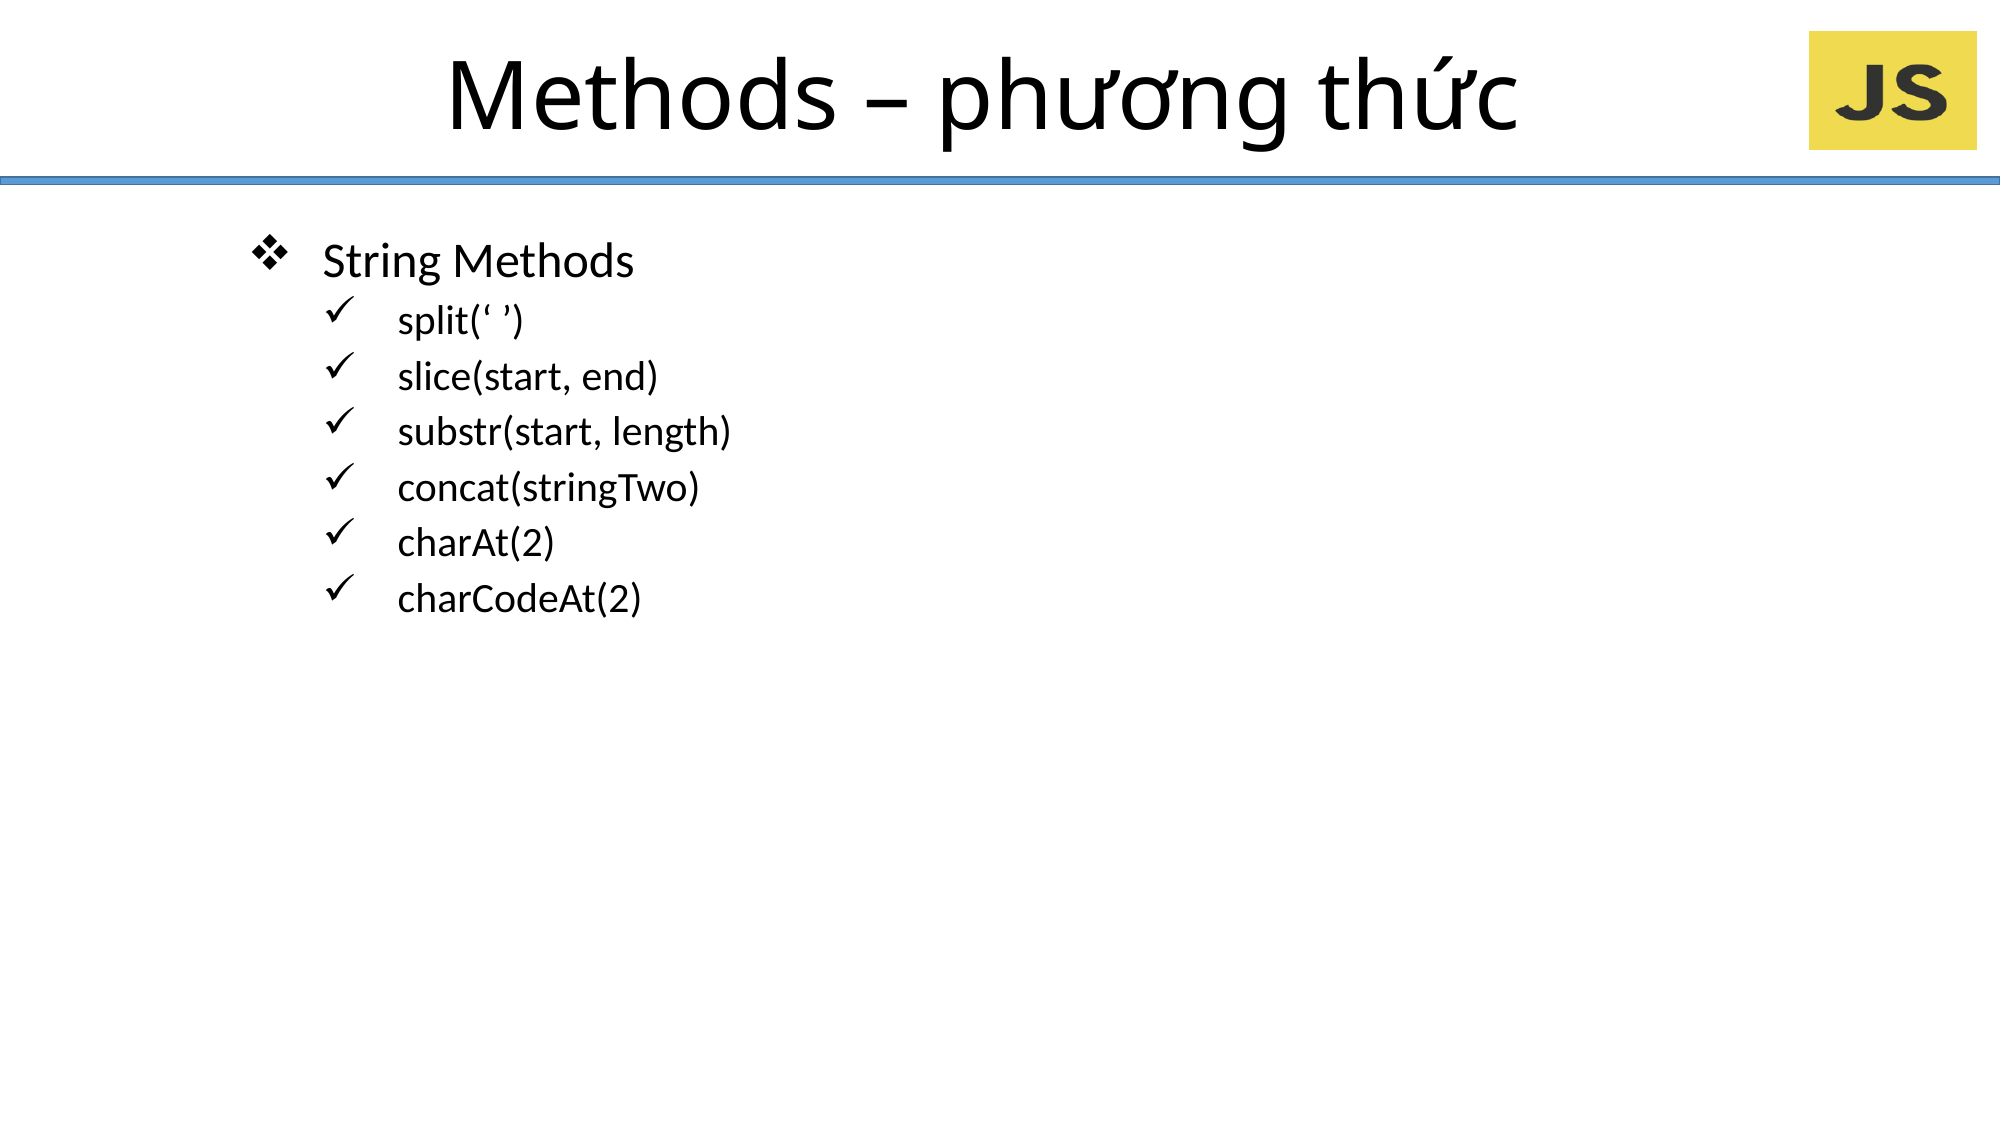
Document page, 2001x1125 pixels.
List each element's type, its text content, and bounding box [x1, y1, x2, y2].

picture [1809, 31, 1977, 150]
text_box [0, 176, 2000, 186]
title Methods – phương thức [232, 39, 1733, 158]
subtitle String Methods split(‘ ’) slice(start, end) substr(start, length) concat(stringTwo) charAt(2) charCodeAt(2) [232, 226, 1733, 1125]
